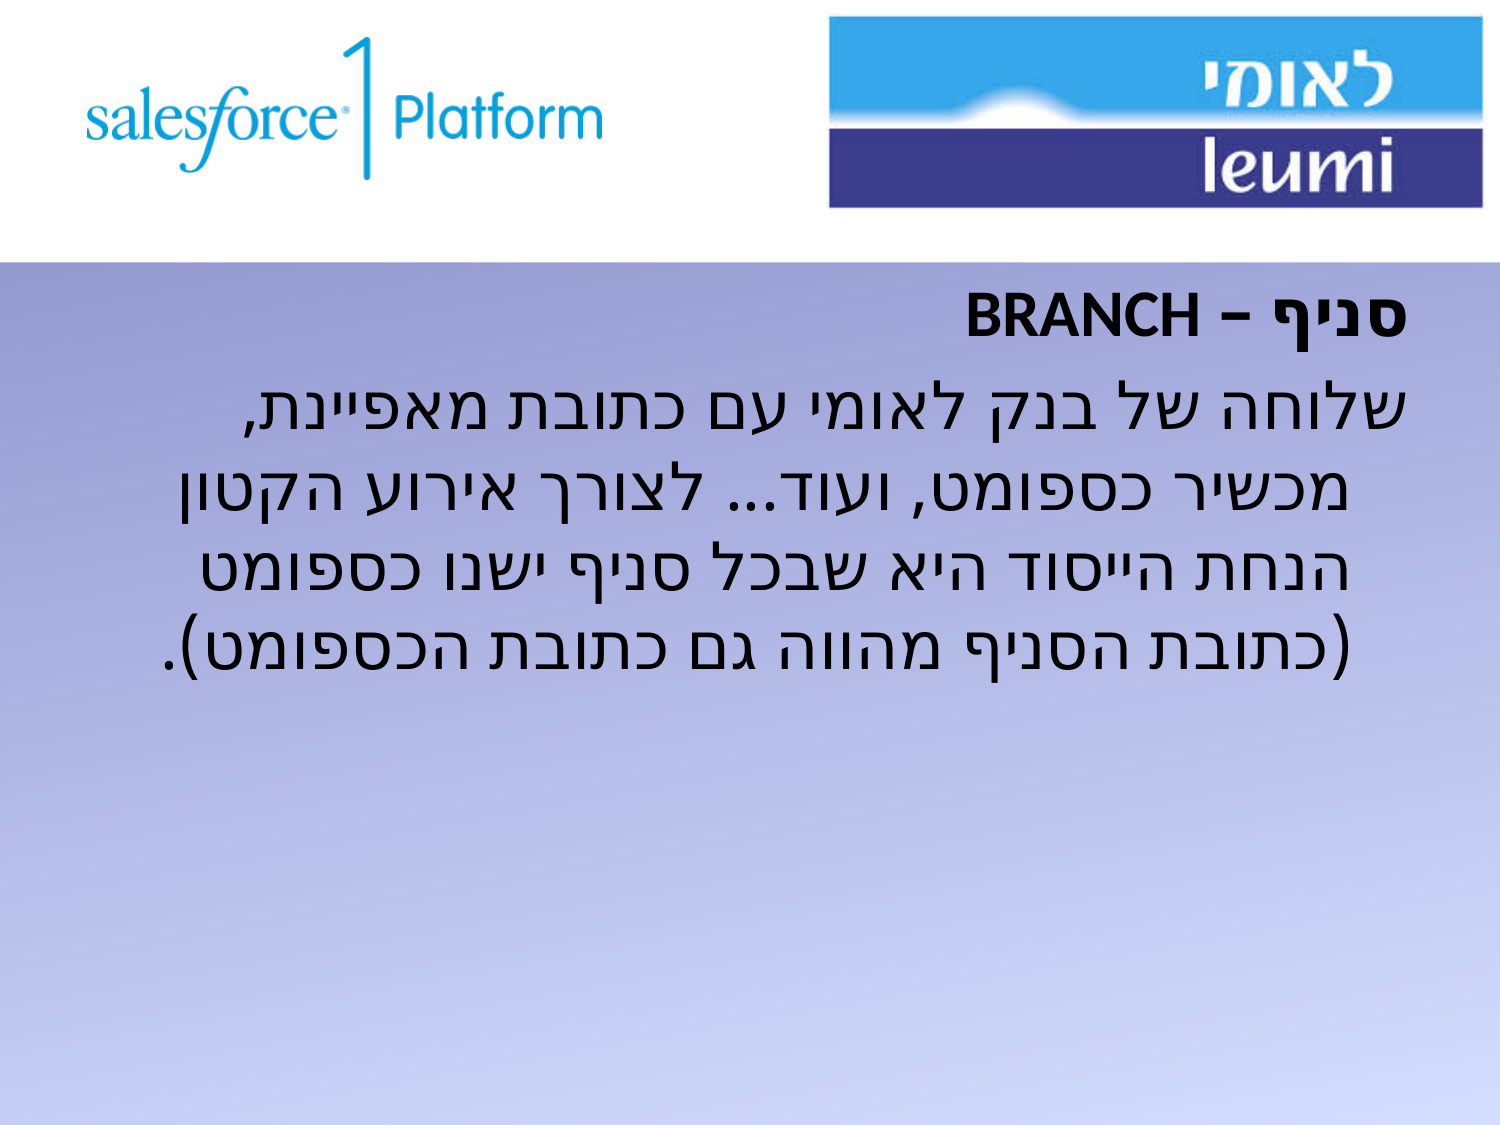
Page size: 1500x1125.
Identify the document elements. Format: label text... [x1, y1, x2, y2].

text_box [87, 12, 1488, 213]
text_box [0, 0, 1500, 263]
list סניף – BRANCH שלוחה של בנק לאומי עם כתובת מאפיינת, מכשיר כספומט, ועוד... לצורך אירוע הקטון הנחת הייסוד היא שבכל סניף ישנו כספומט (כתובת הסניף מהווה גם כתובת הכספומט). [75, 263, 1425, 1005]
